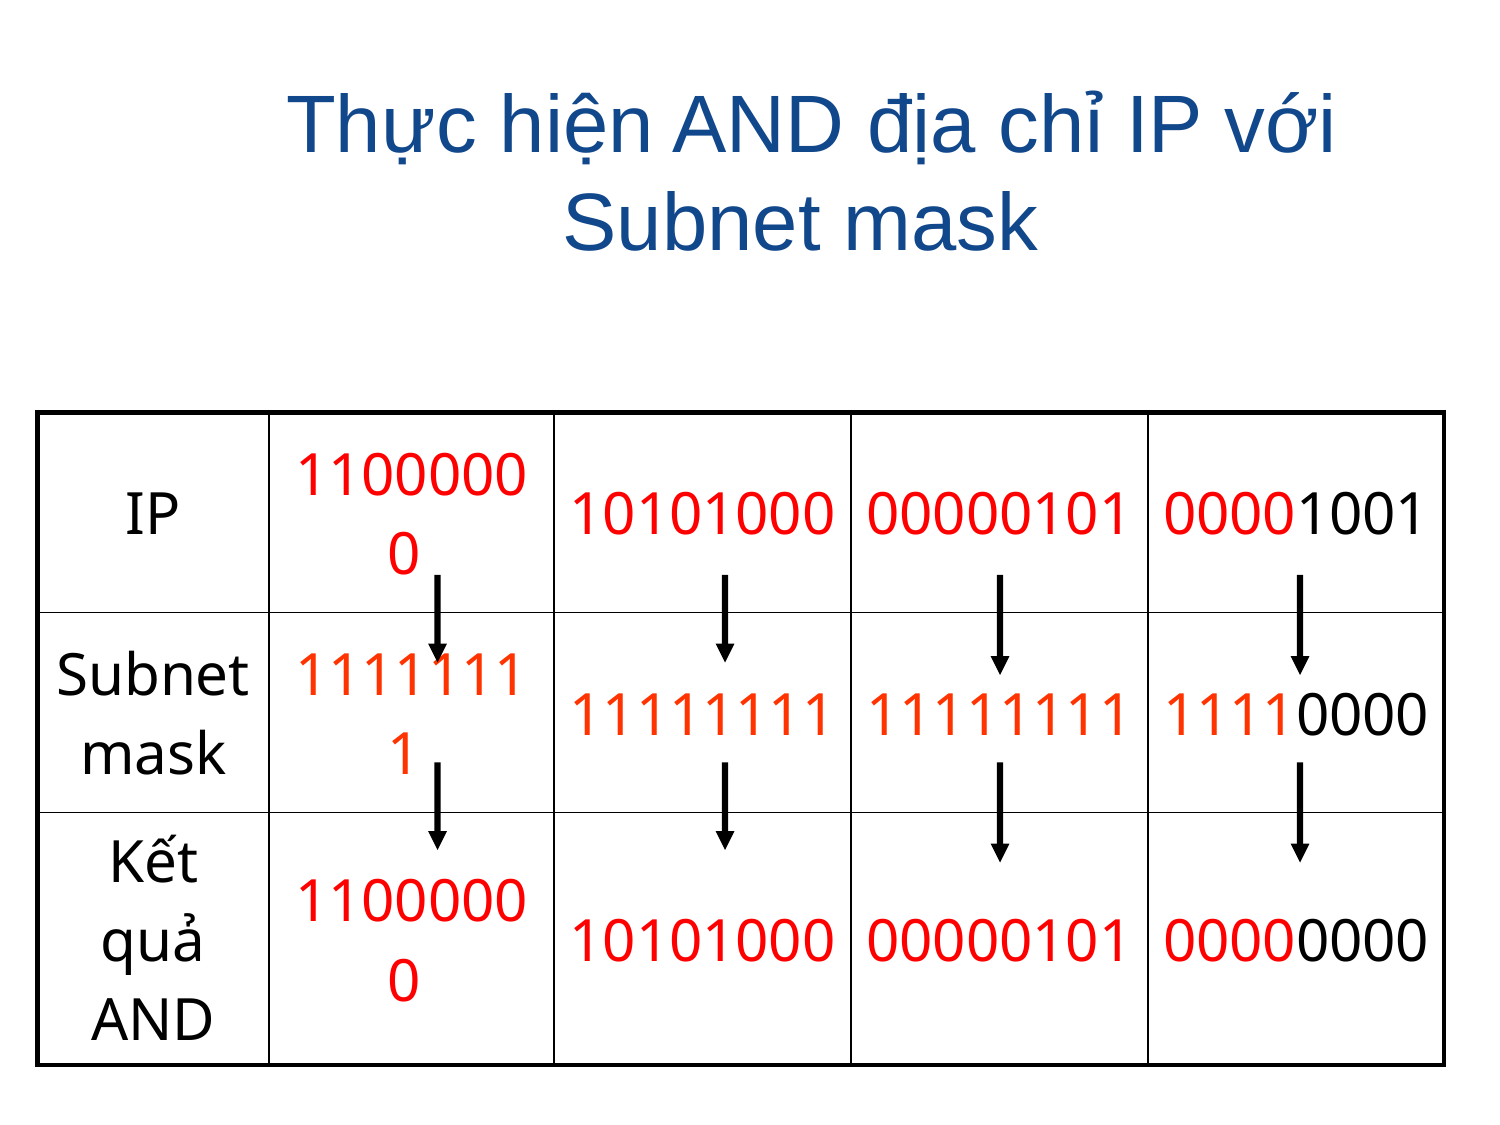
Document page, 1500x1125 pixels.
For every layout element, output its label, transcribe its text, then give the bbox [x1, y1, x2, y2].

text_box [993, 762, 1007, 863]
table_header 00001001 [1149, 415, 1442, 612]
table_cell 11111111 [555, 613, 850, 812]
text_box [1293, 762, 1307, 863]
slide_number [1155, 1024, 1468, 1100]
table_cell 11000000 [270, 813, 553, 1063]
text_box [1293, 574, 1307, 675]
table_cell Subnet mask [40, 613, 268, 812]
table_cell 00000101 [852, 813, 1147, 1063]
text_box [718, 762, 732, 850]
title Thực hiện AND địa chỉ IP với Subnet mask [174, 62, 1450, 275]
text_box [993, 574, 1007, 675]
text_box [431, 574, 444, 663]
table_cell 00000000 [1149, 813, 1442, 1063]
table_header 11000000 [270, 415, 553, 612]
table_cell Kết quả AND [40, 813, 268, 1063]
table_header IP [40, 415, 268, 612]
table_cell 11111111 [270, 613, 553, 812]
table_cell 11110000 [1149, 613, 1442, 812]
text_box [431, 762, 444, 850]
text_box [718, 574, 732, 663]
table_cell 11111111 [852, 613, 1147, 812]
table_header 00000101 [852, 415, 1147, 612]
table_cell 10101000 [555, 813, 850, 1063]
table_header 10101000 [555, 415, 850, 612]
